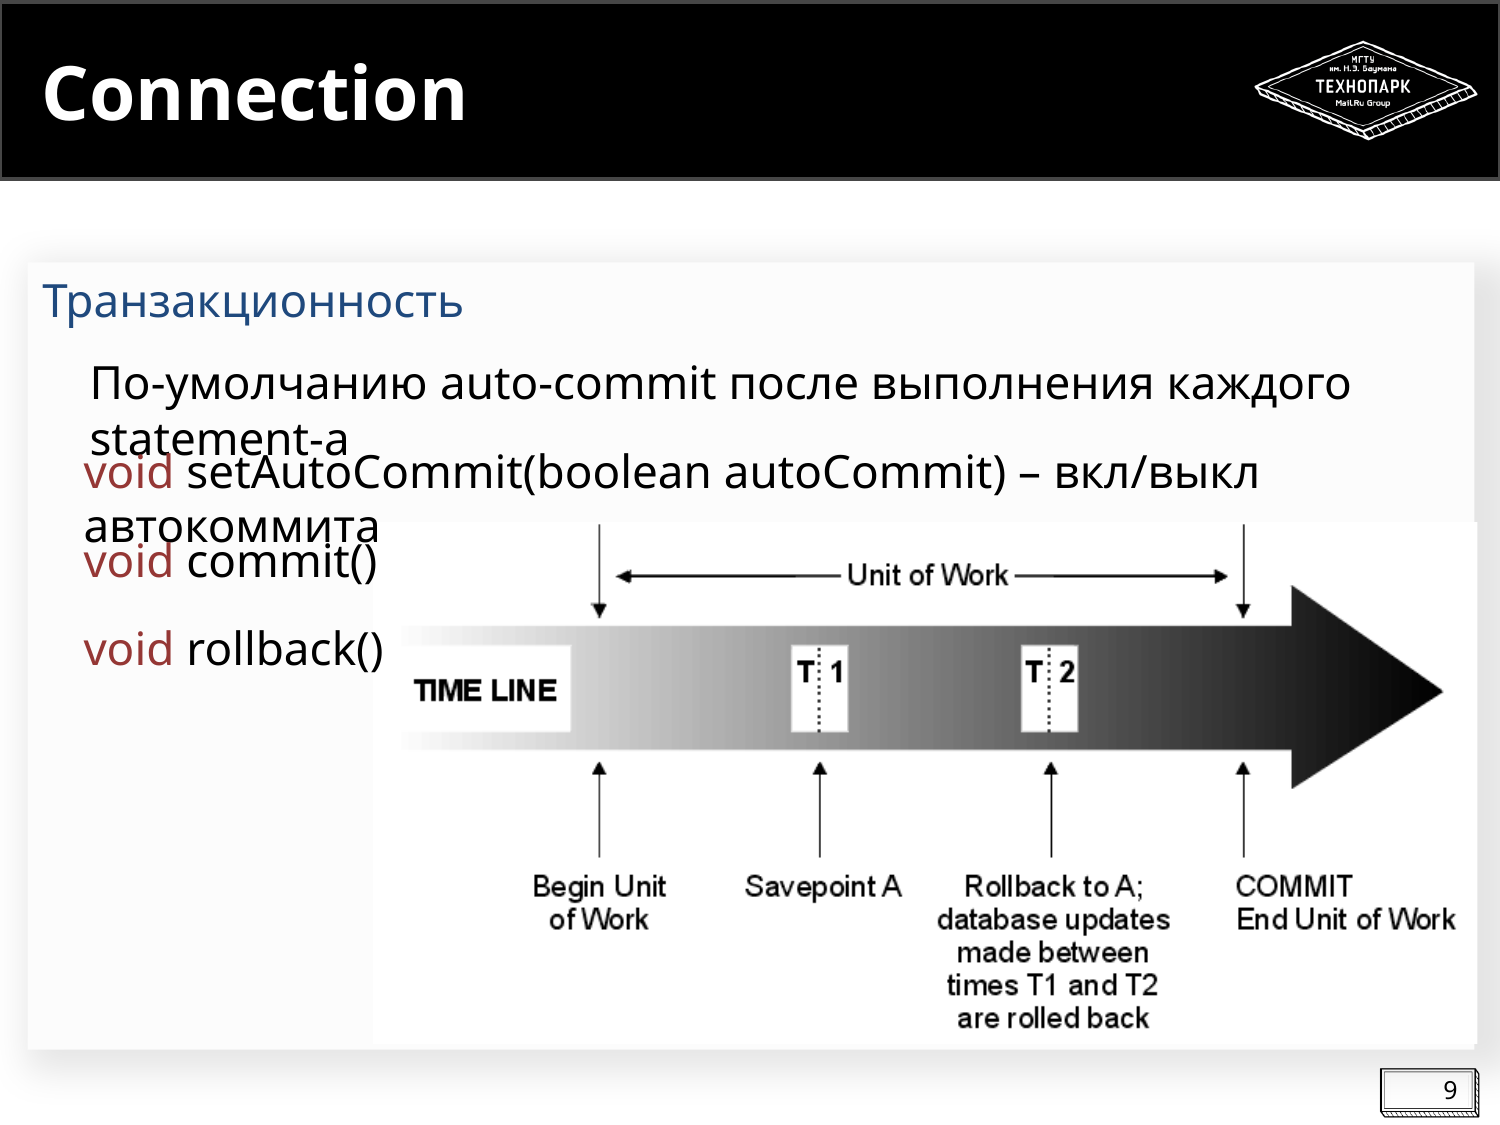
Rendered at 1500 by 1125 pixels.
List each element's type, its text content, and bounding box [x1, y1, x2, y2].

picture [1250, 19, 1492, 162]
title Connection [26, 15, 1250, 166]
text_box void commit() [68, 524, 369, 594]
picture [372, 522, 1478, 1044]
text_box Транзакционность [27, 264, 778, 334]
text_box По-умолчанию auto-commit после выполнения каждого statement-а [74, 346, 1432, 472]
slide_number 9 [1130, 1069, 1473, 1114]
picture [1366, 1060, 1495, 1125]
text_box void setAutoCommit(boolean autoCommit) – вкл/выкл автокоммита [68, 434, 1426, 524]
text_box [25, 260, 1476, 1052]
text_box void rollback() [68, 612, 367, 682]
